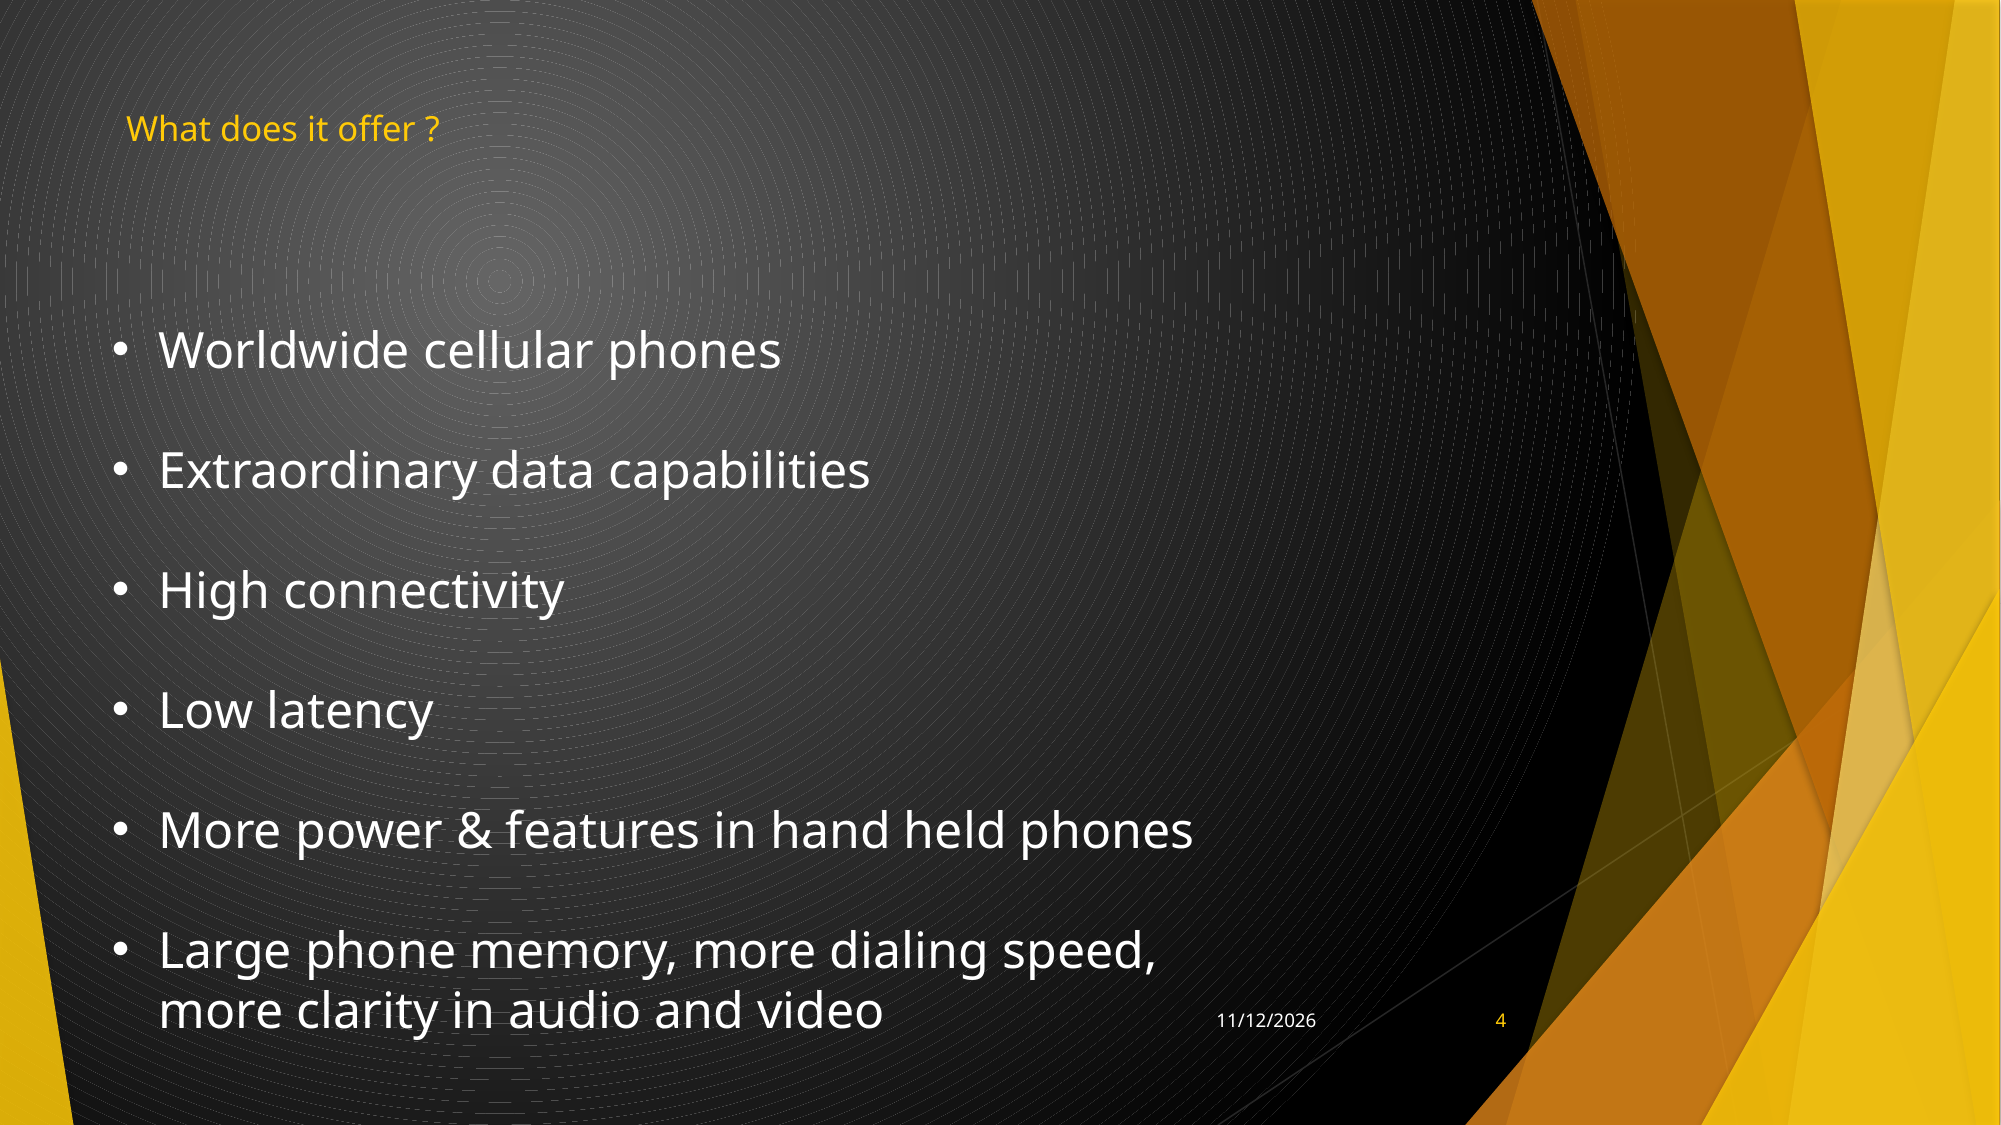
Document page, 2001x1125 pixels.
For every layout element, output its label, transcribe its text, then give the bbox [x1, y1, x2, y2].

text_box Worldwide cellular phones Extraordinary data capabilities High connectivity Low latency More power & features in hand held phones Large phone memory, more dialing speed, more clarity in audio and video [97, 311, 1309, 1046]
title What does it offer ? [111, 99, 739, 198]
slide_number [1181, 991, 1332, 1051]
slide_number 4 [1409, 991, 1522, 1051]
